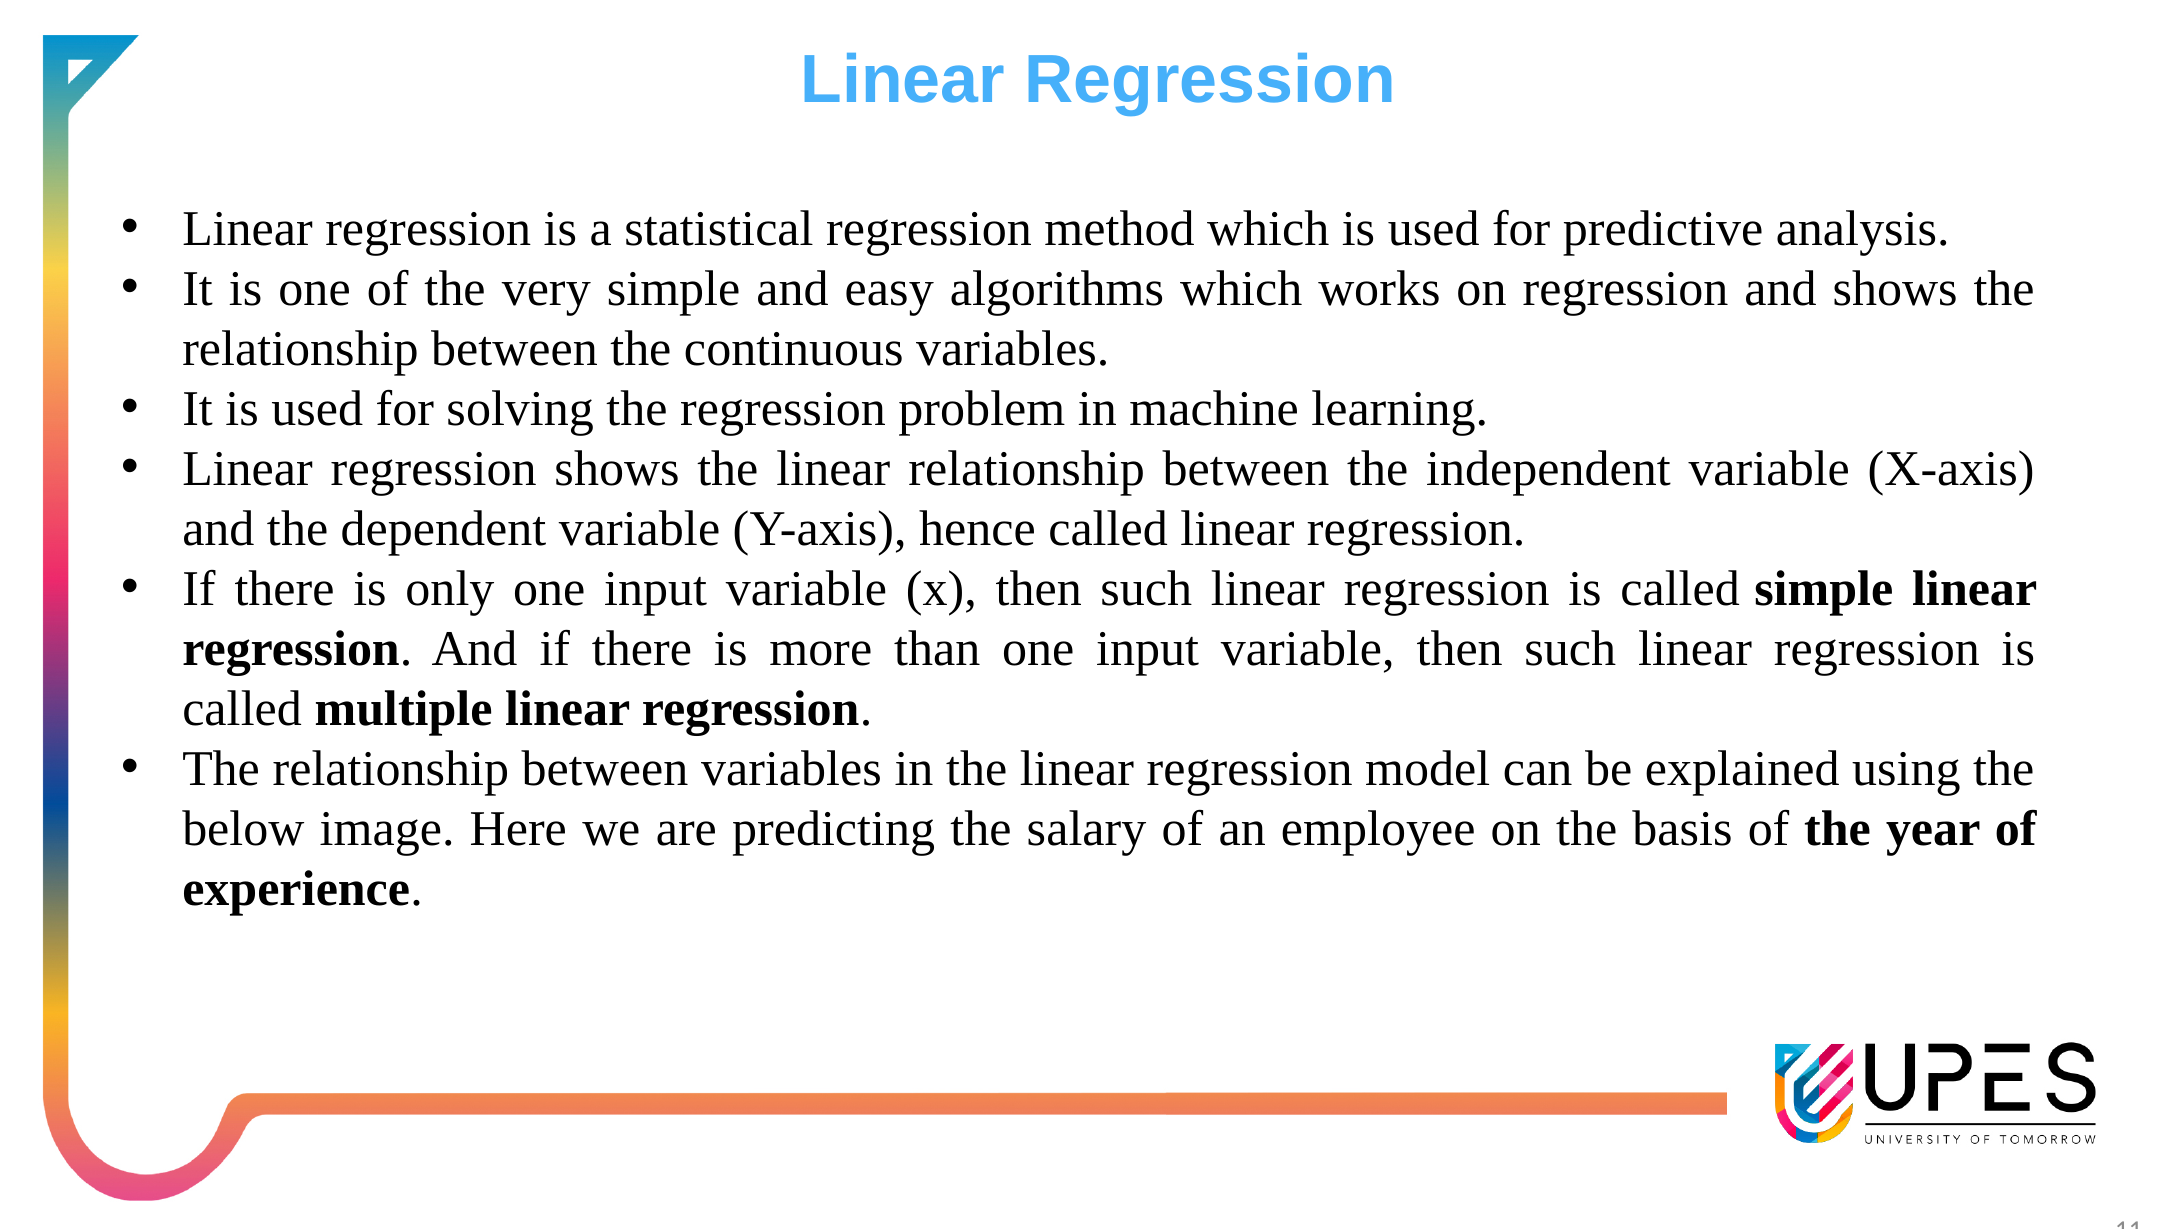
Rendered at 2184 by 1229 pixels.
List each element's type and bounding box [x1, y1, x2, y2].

list [0, 0, 2184, 1229]
